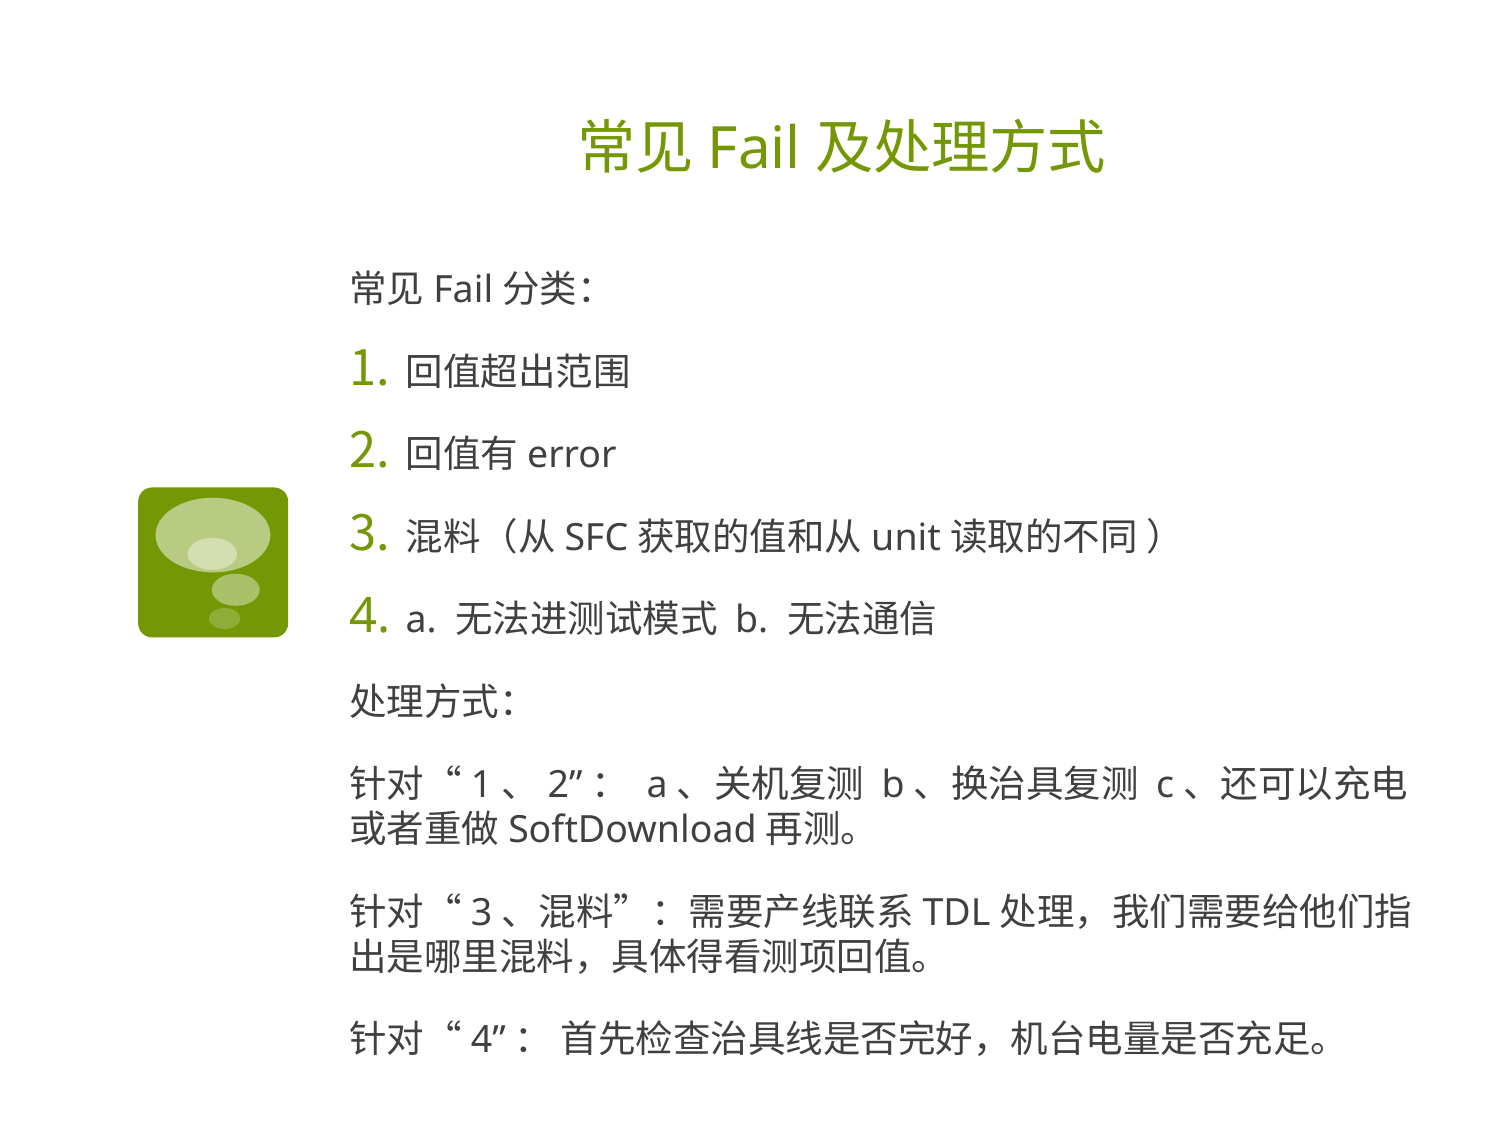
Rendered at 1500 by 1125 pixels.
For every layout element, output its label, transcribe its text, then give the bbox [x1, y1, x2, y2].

title 常见Fail及处理方式 [562, 112, 1375, 258]
list 常见Fail分类： 回值超出范围 回值有error 混料（从SFC获取的值和从unit读取的不同 ） a. 无法进测试模式 b. 无法通信 处理方式： 针对“1、2”： a、关机复测 b、换治具复测 c、还可以充电或者重做SoftDownload再测。 针对“3、混料”：需要产线联系TDL处理，我们需要给他们指出是哪里混料，具体得看测项回值。 针对“4”： 首先检查治具线是否完好，机台电量是否充足。 [334, 258, 1443, 1073]
